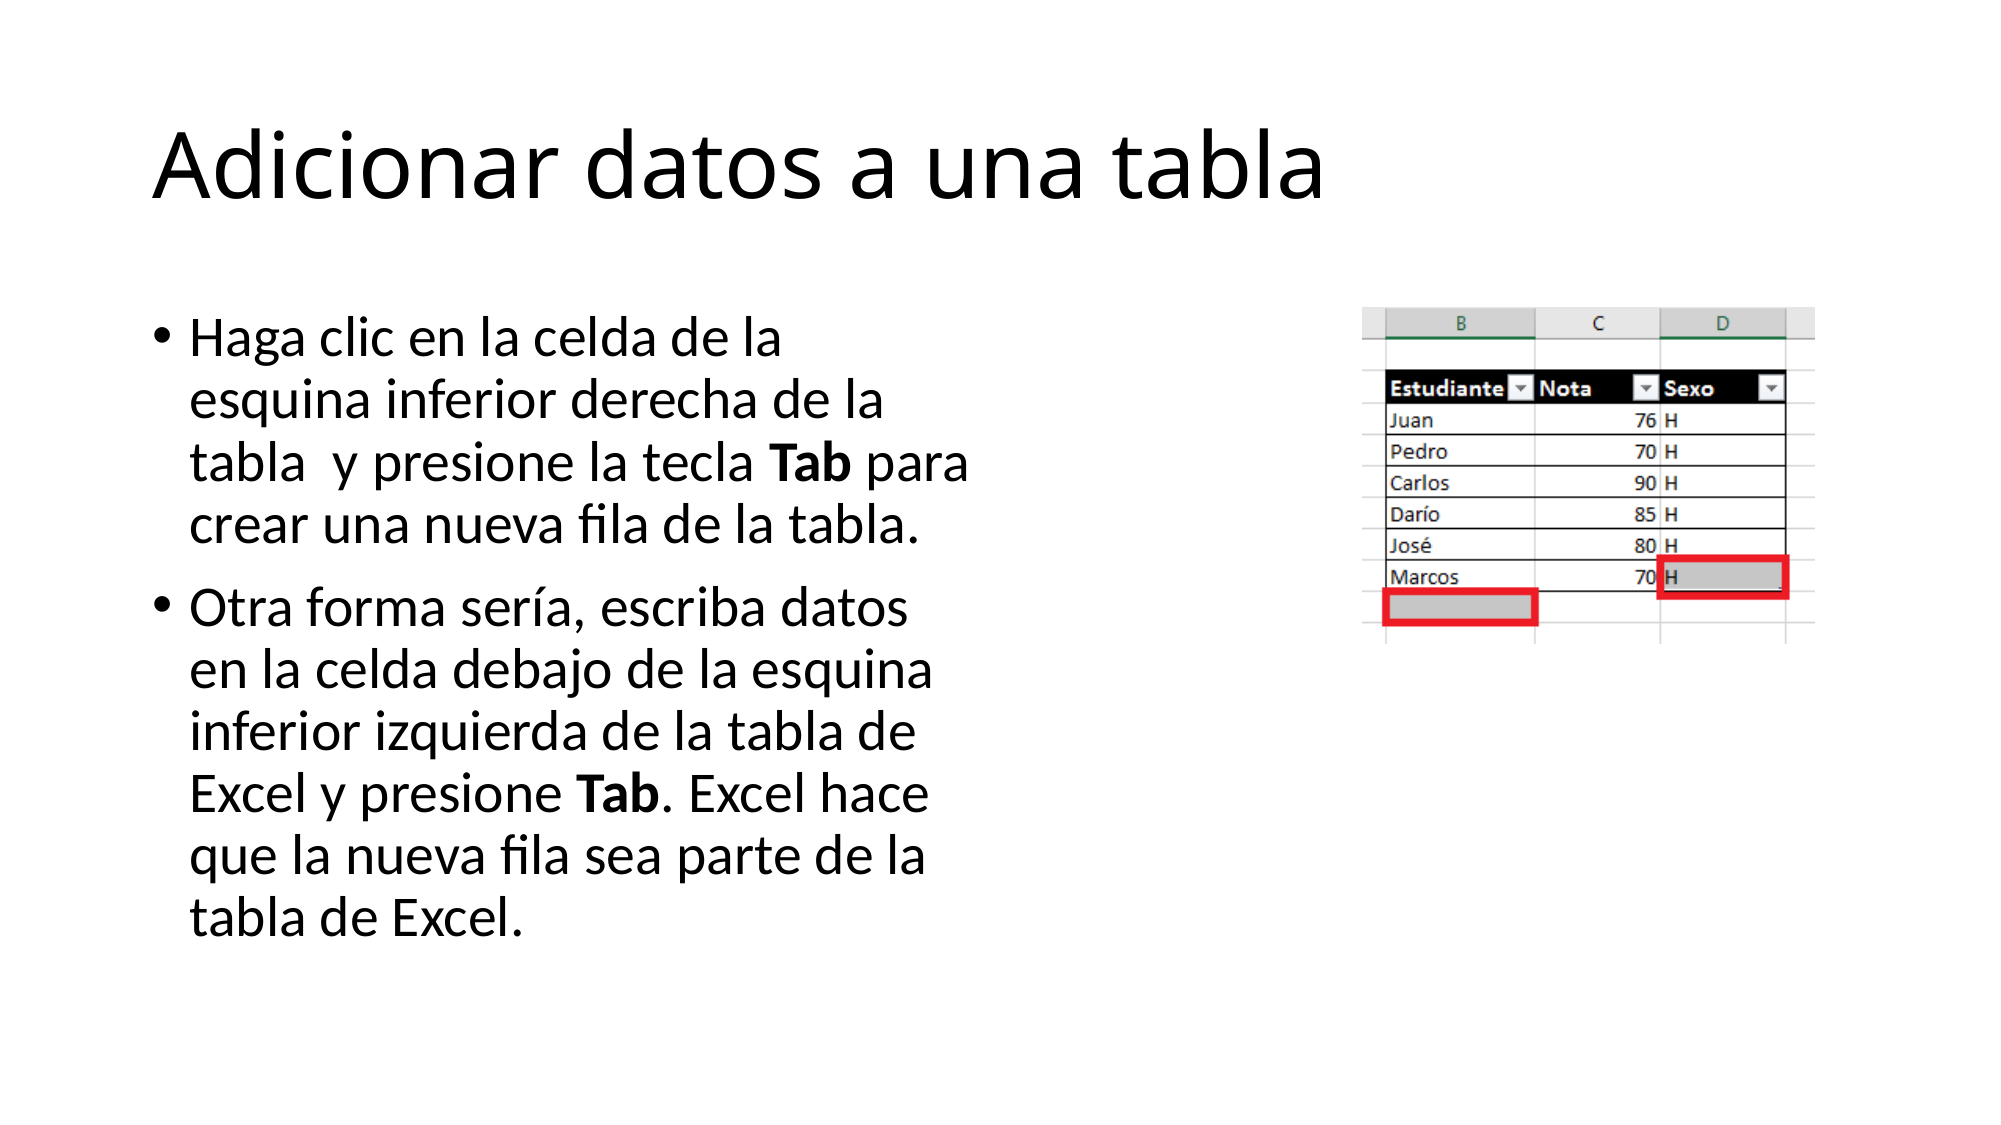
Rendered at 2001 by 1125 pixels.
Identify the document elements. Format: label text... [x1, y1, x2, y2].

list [1362, 307, 1815, 644]
list Haga clic en la celda de la esquina inferior derecha de la tabla y presione la tecla Tab para crear una nueva fila de la tabla. Otra forma sería, escriba datos en la celda debajo de la esquina inferior izquierda de la tabla de Excel y presione Tab. Excel hace que la nueva fila sea parte de la tabla de Excel. [137, 299, 988, 1014]
title Adicionar datos a una tabla [137, 59, 1863, 278]
